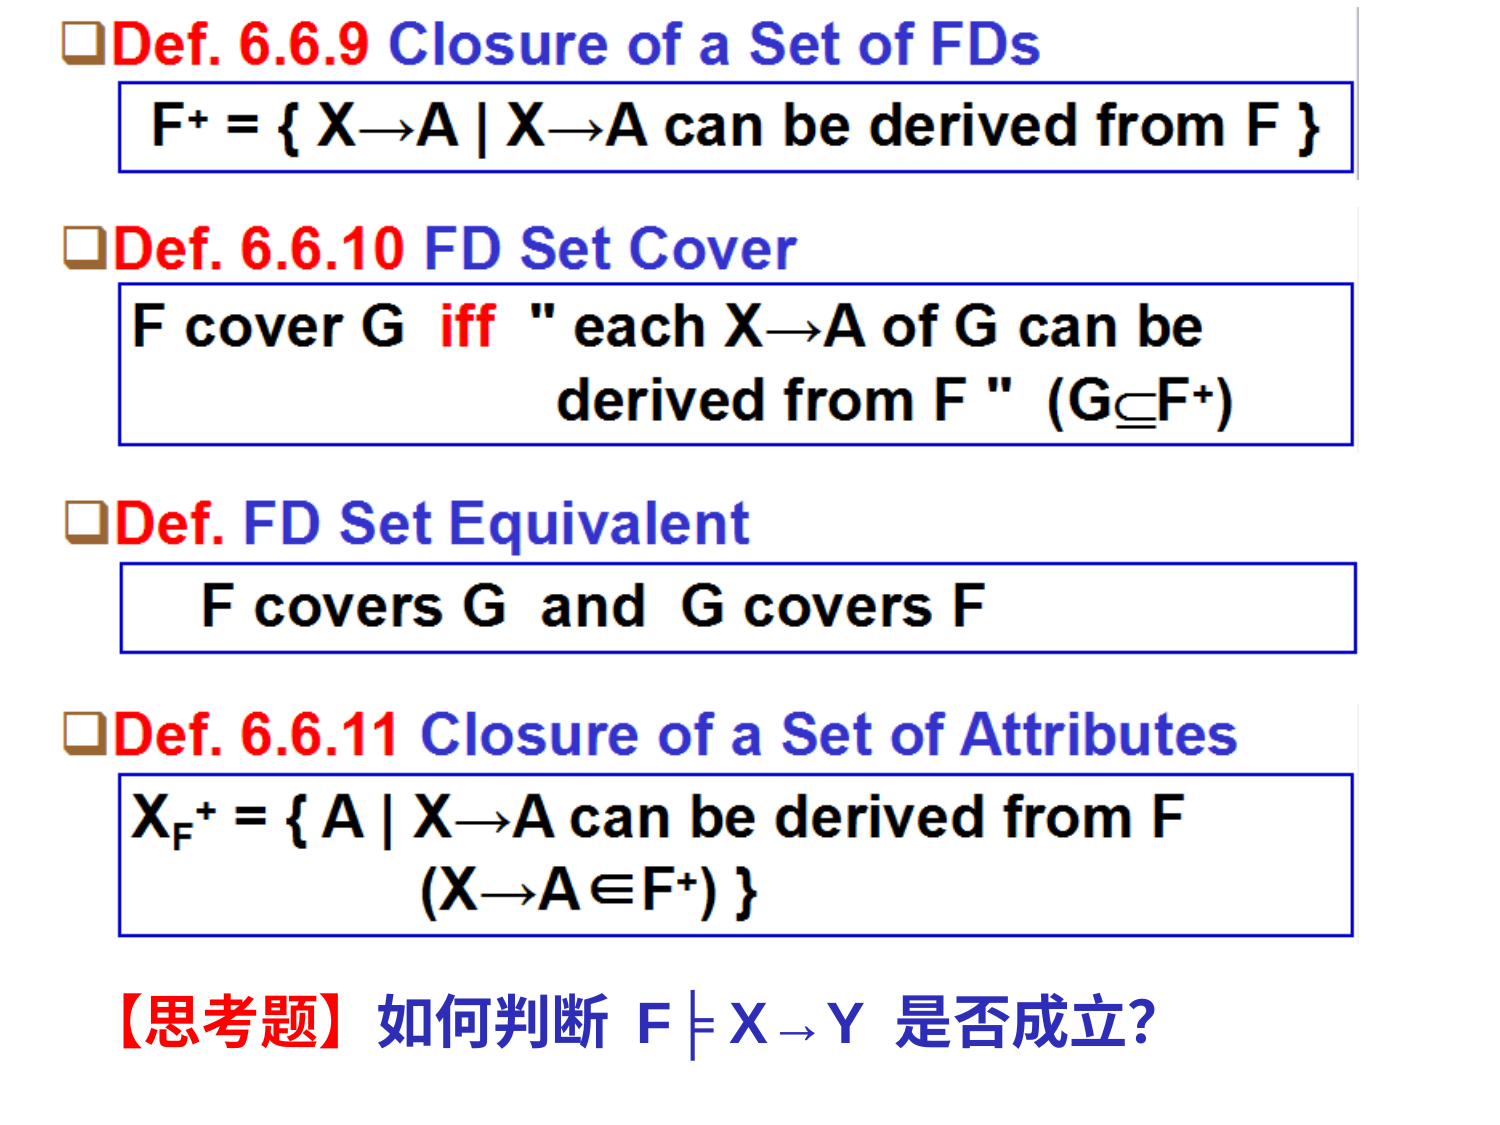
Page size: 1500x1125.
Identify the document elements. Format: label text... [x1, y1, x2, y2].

picture [58, 207, 1359, 453]
picture [58, 488, 1359, 665]
picture [58, 704, 1359, 944]
text_box 【思考题】如何判断 F╞ X→Y 是否成立？ [70, 978, 1412, 1063]
picture [58, 7, 1359, 180]
